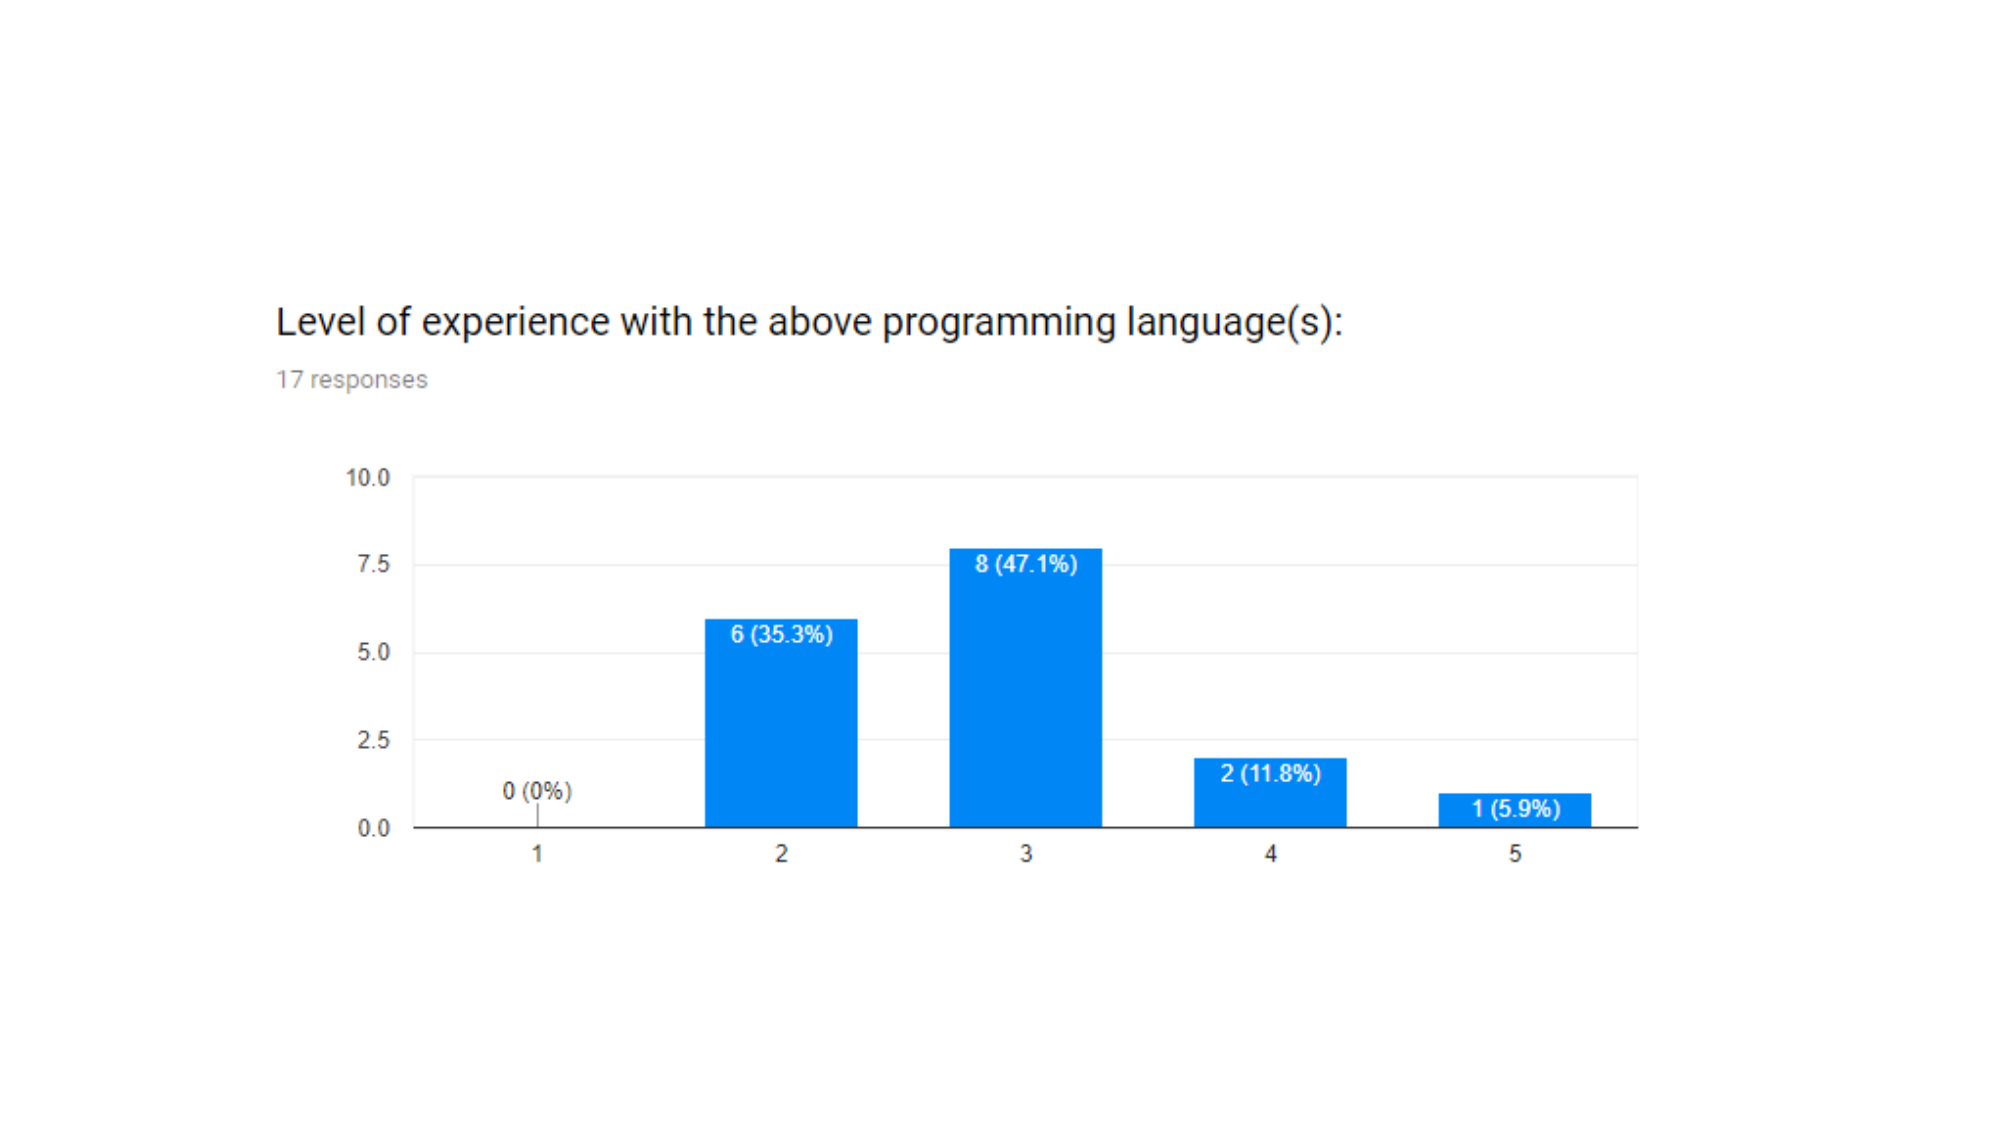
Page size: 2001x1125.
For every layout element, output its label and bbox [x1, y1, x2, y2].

picture [234, 220, 1674, 976]
